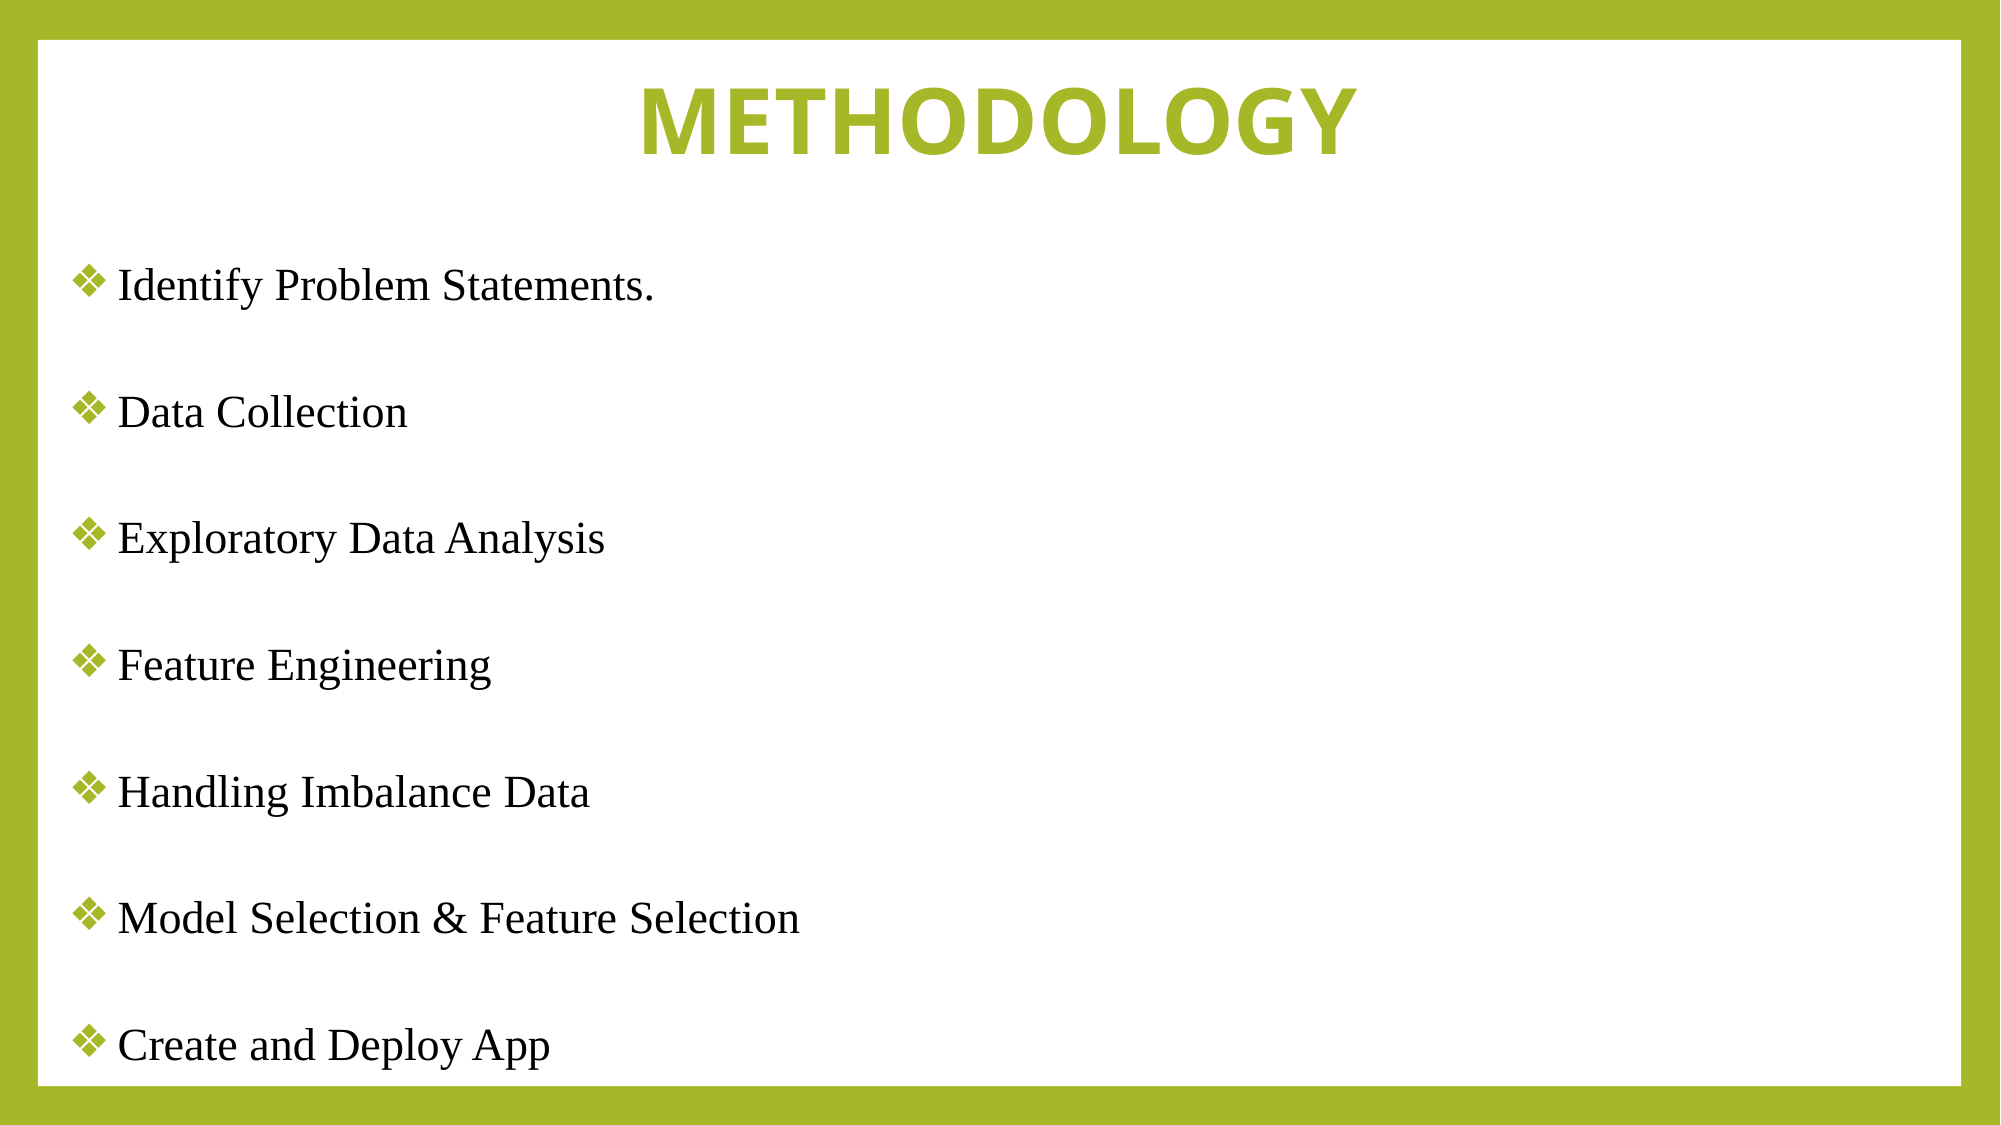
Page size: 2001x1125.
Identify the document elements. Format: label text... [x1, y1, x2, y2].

title METHODOLOGY [187, 66, 1808, 183]
list Identify Problem Statements. Data Collection Exploratory Data Analysis Feature Engineering Handling Imbalance Data Model Selection & Feature Selection Create and Deploy App [38, 183, 1958, 1084]
